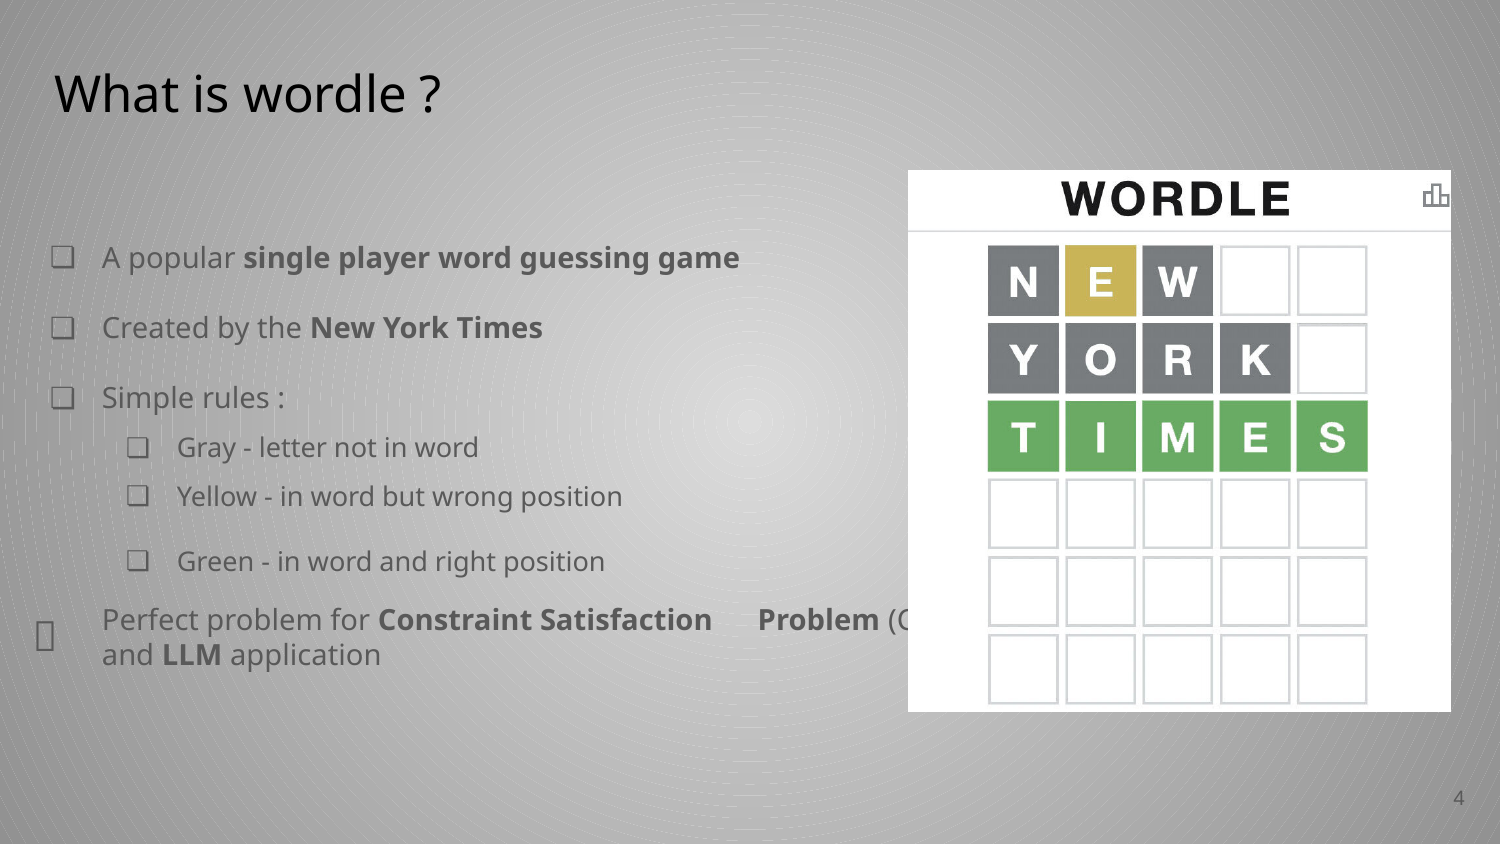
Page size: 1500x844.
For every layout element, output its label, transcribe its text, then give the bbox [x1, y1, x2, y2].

title What is wordle ? [39, 46, 1437, 141]
list A popular single player word guessing game Created by the New York Times Simple rules : Gray - letter not in word Yellow - in word but wrong position Green - in word and right position Perfect problem for Constraint Satisfaction Problem (CSP) and LLM application [11, 189, 983, 750]
slide_number ‹#› [1389, 764, 1480, 830]
text_box ✅ [17, 595, 65, 669]
picture [908, 170, 1451, 713]
